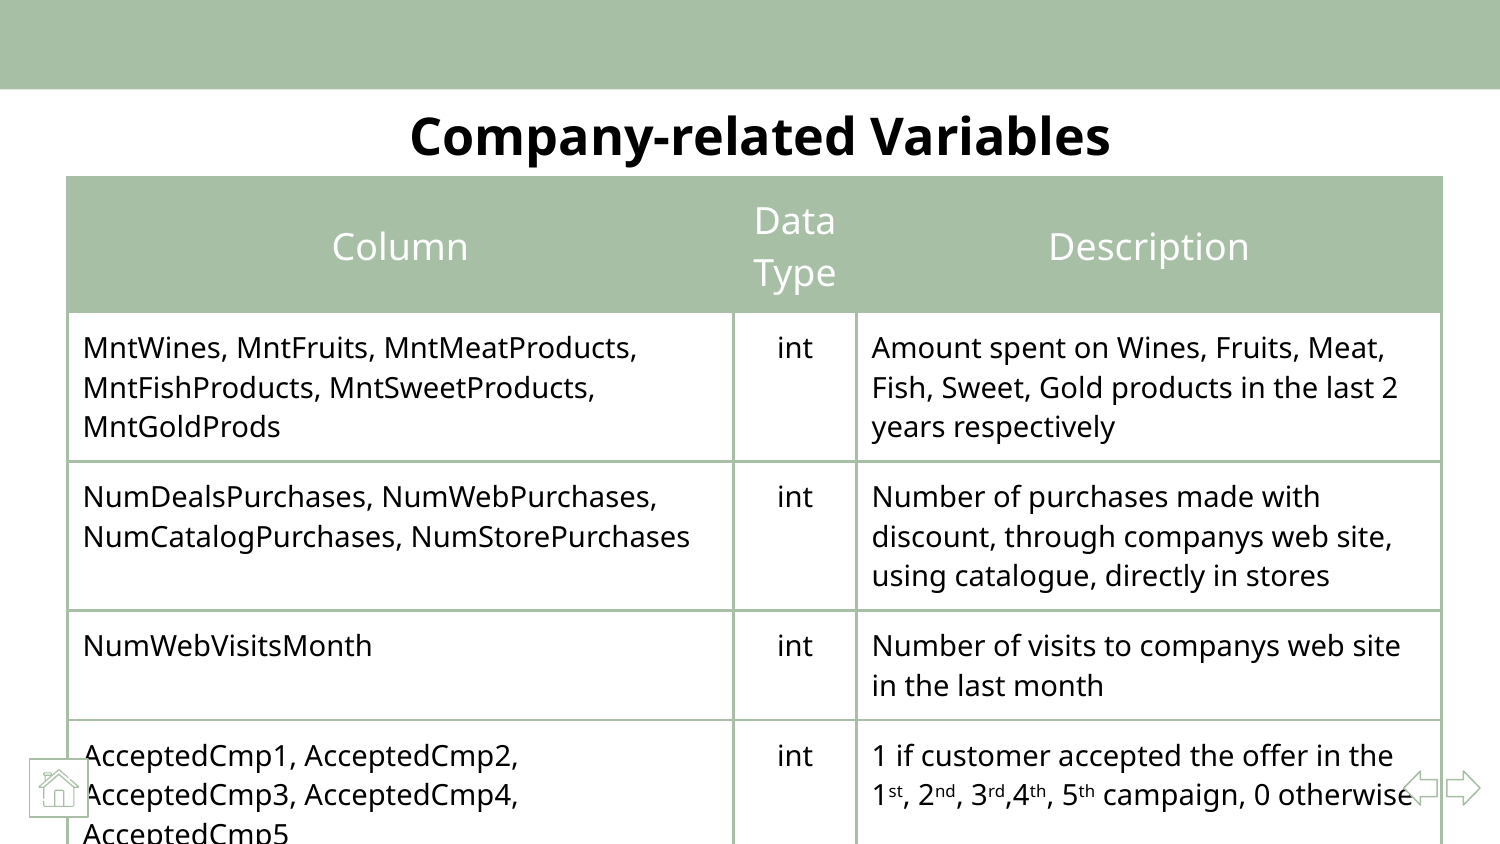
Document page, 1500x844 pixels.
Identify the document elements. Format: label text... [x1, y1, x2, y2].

table_header Data Type [735, 179, 855, 311]
text_box [29, 758, 88, 818]
table_cell NumWebVisitsMonth [69, 612, 732, 719]
table_cell Number of visits to companys web site in the last month [858, 612, 1440, 719]
title Company-related Variables [116, 88, 1404, 178]
table_cell NumDealsPurchases, NumWebPurchases, NumCatalogPurchases, NumStorePurchases [69, 463, 732, 609]
table_header Description [858, 179, 1440, 311]
table_header Column [69, 179, 732, 311]
table_cell 1 if customer accepted the offer in the 1st, 2nd, 3rd,4th, 5th campaign, 0 otherwise [858, 721, 1440, 844]
table_cell Amount spent on Wines, Fruits, Meat, Fish, Sweet, Gold products in the last 2 years respectively [858, 313, 1440, 460]
text_box [38, 769, 80, 807]
table_cell int [735, 612, 855, 719]
table_cell int [735, 463, 855, 609]
text_box [1446, 770, 1481, 806]
text_box [1403, 771, 1438, 806]
table_cell AcceptedCmp1, AcceptedCmp2, AcceptedCmp3, AcceptedCmp4, AcceptedCmp5 [69, 721, 732, 844]
table_cell MntWines, MntFruits, MntMeatProducts, MntFishProducts, MntSweetProducts, MntGoldProds [69, 313, 732, 460]
table_cell int [735, 721, 855, 844]
table_cell Number of purchases made with discount, through companys web site, using catalogue, directly in stores [858, 463, 1440, 609]
table_cell int [735, 313, 855, 460]
